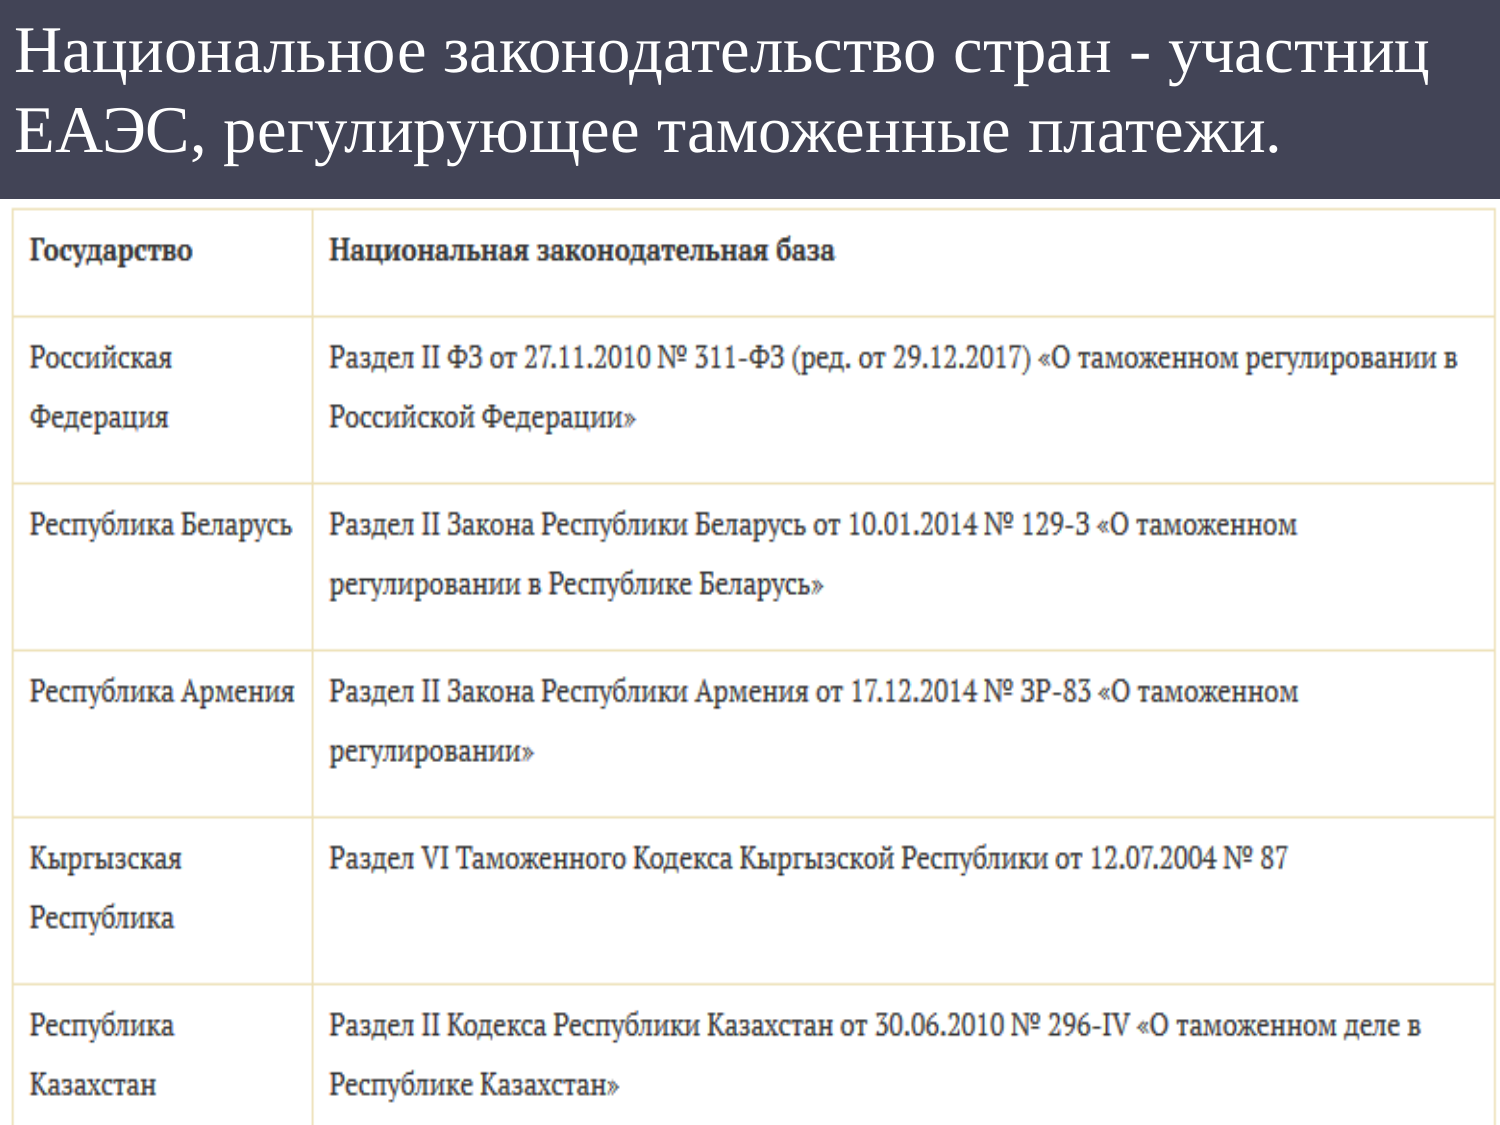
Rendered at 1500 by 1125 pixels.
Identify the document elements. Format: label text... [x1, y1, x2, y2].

picture [0, 198, 1500, 1125]
text_box Национальное законодательство стран - участниц ЕАЭС, регулирующее таможенные платежи. [0, 0, 1500, 198]
